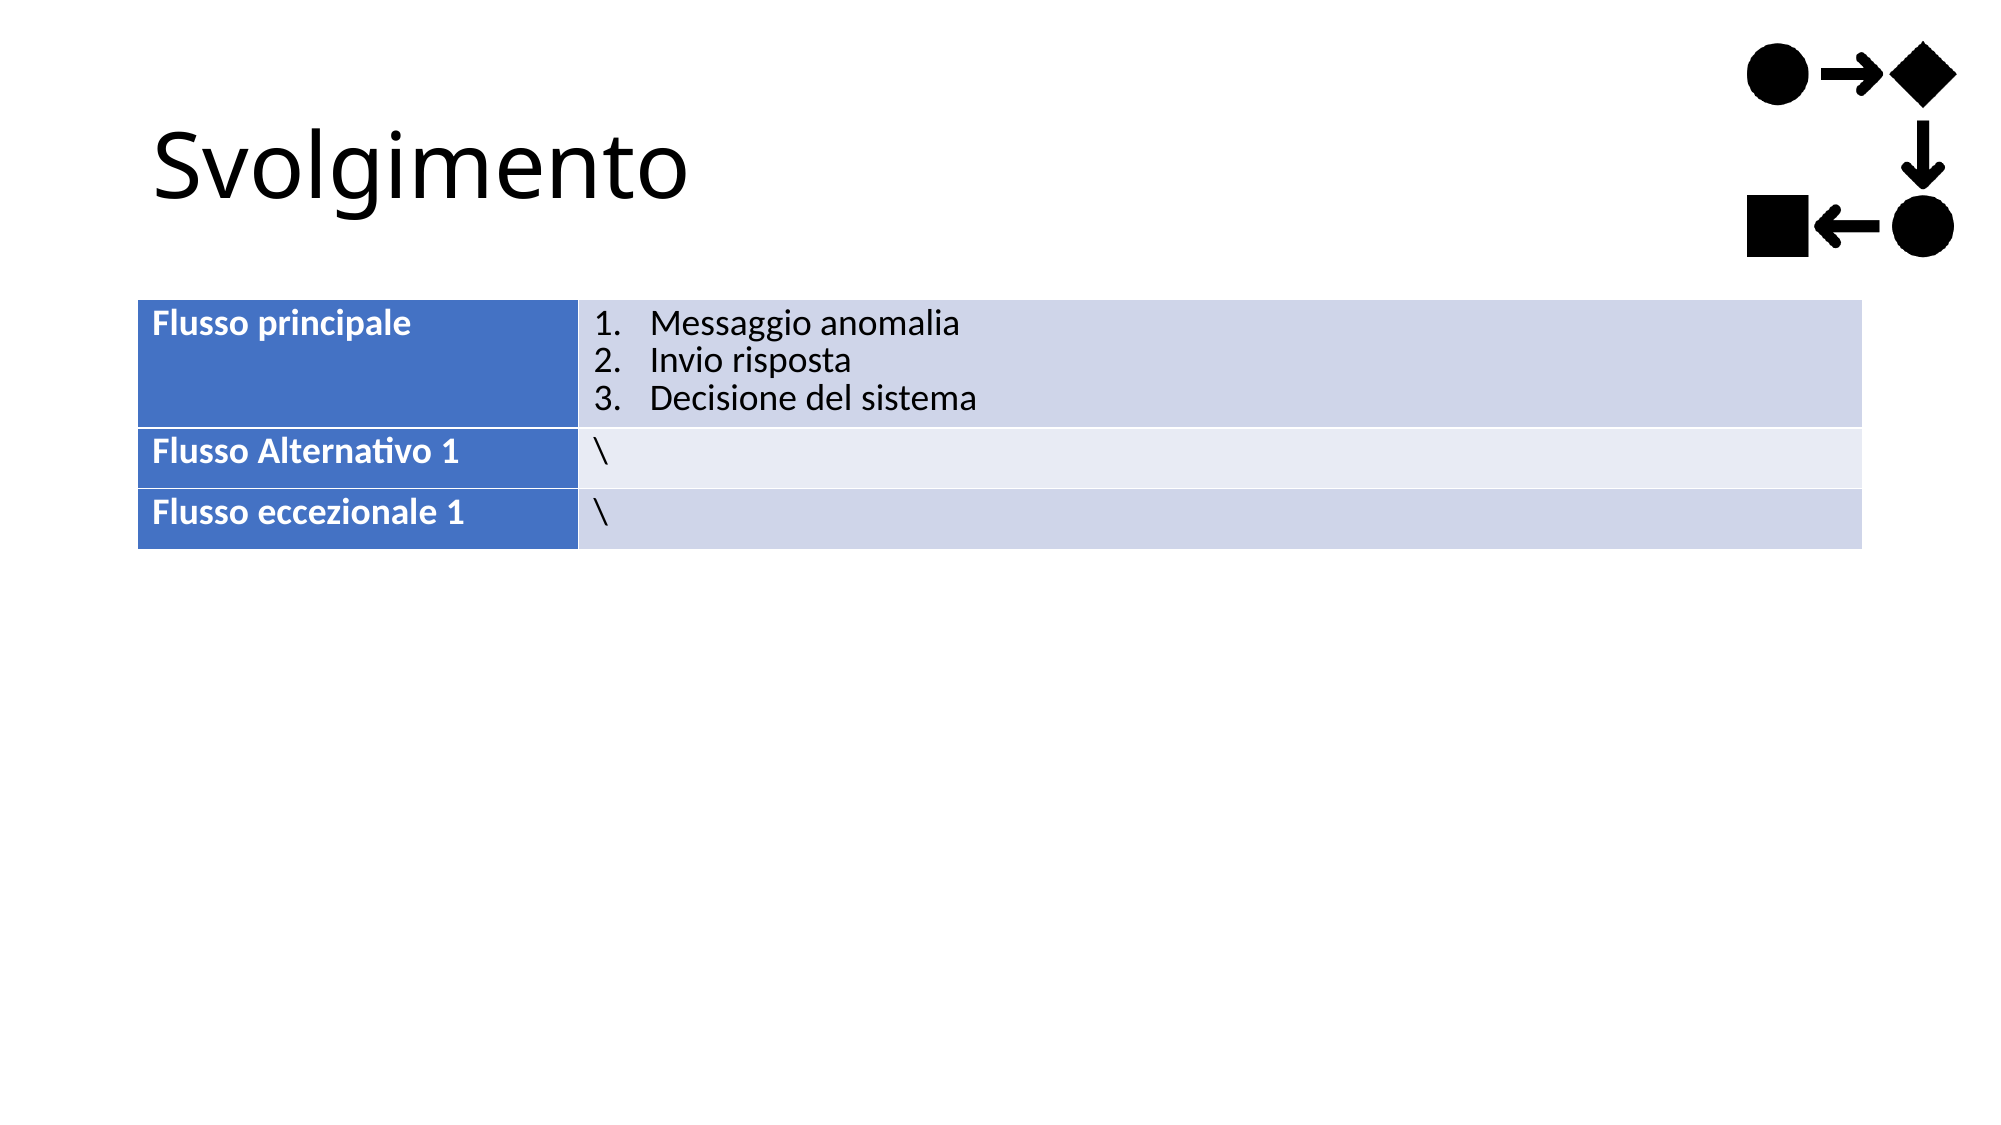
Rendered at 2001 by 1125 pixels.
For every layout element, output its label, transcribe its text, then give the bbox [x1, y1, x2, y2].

table_cell Flusso Alternativo 1 [138, 429, 578, 488]
table_cell Flusso eccezionale 1 [138, 489, 578, 549]
picture [1703, 0, 2000, 297]
table_header Flusso principale [138, 300, 578, 427]
title Svolgimento [137, 59, 1703, 278]
table_cell \ [579, 429, 1862, 488]
table_cell \ [579, 489, 1862, 549]
table_header Messaggio anomalia Invio risposta Decisione del sistema [579, 300, 1862, 427]
